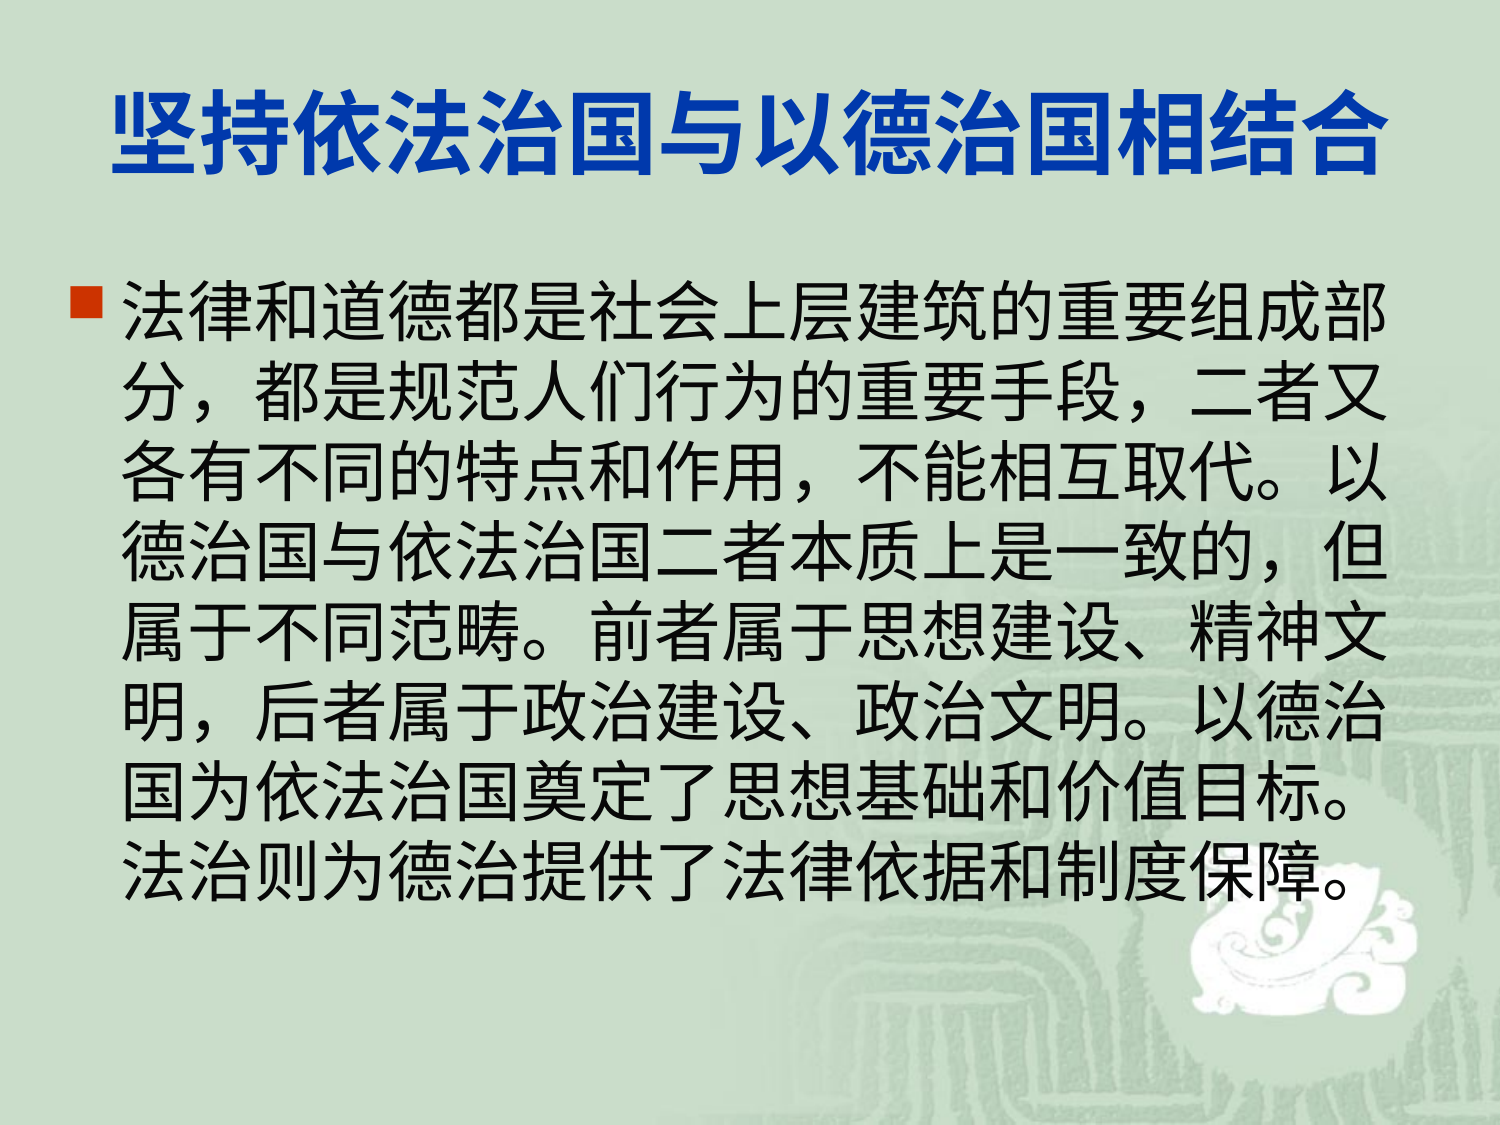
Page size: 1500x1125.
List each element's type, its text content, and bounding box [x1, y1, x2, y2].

list 法律和道德都是社会上层建筑的重要组成部分，都是规范人们行为的重要手段，二者又各有不同的特点和作用，不能相互取代。以德治国与依法治国二者本质上是一致的，但属于不同范畴。前者属于思想建设、精神文明，后者属于政治建设、政治文明。以德治国为依法治国奠定了思想基础和价值目标。法治则为德治提供了法律依据和制度保障。 [49, 262, 1451, 1001]
title 坚持依法治国与以德治国相结合 [49, 37, 1451, 226]
picture [0, 0, 1500, 1125]
